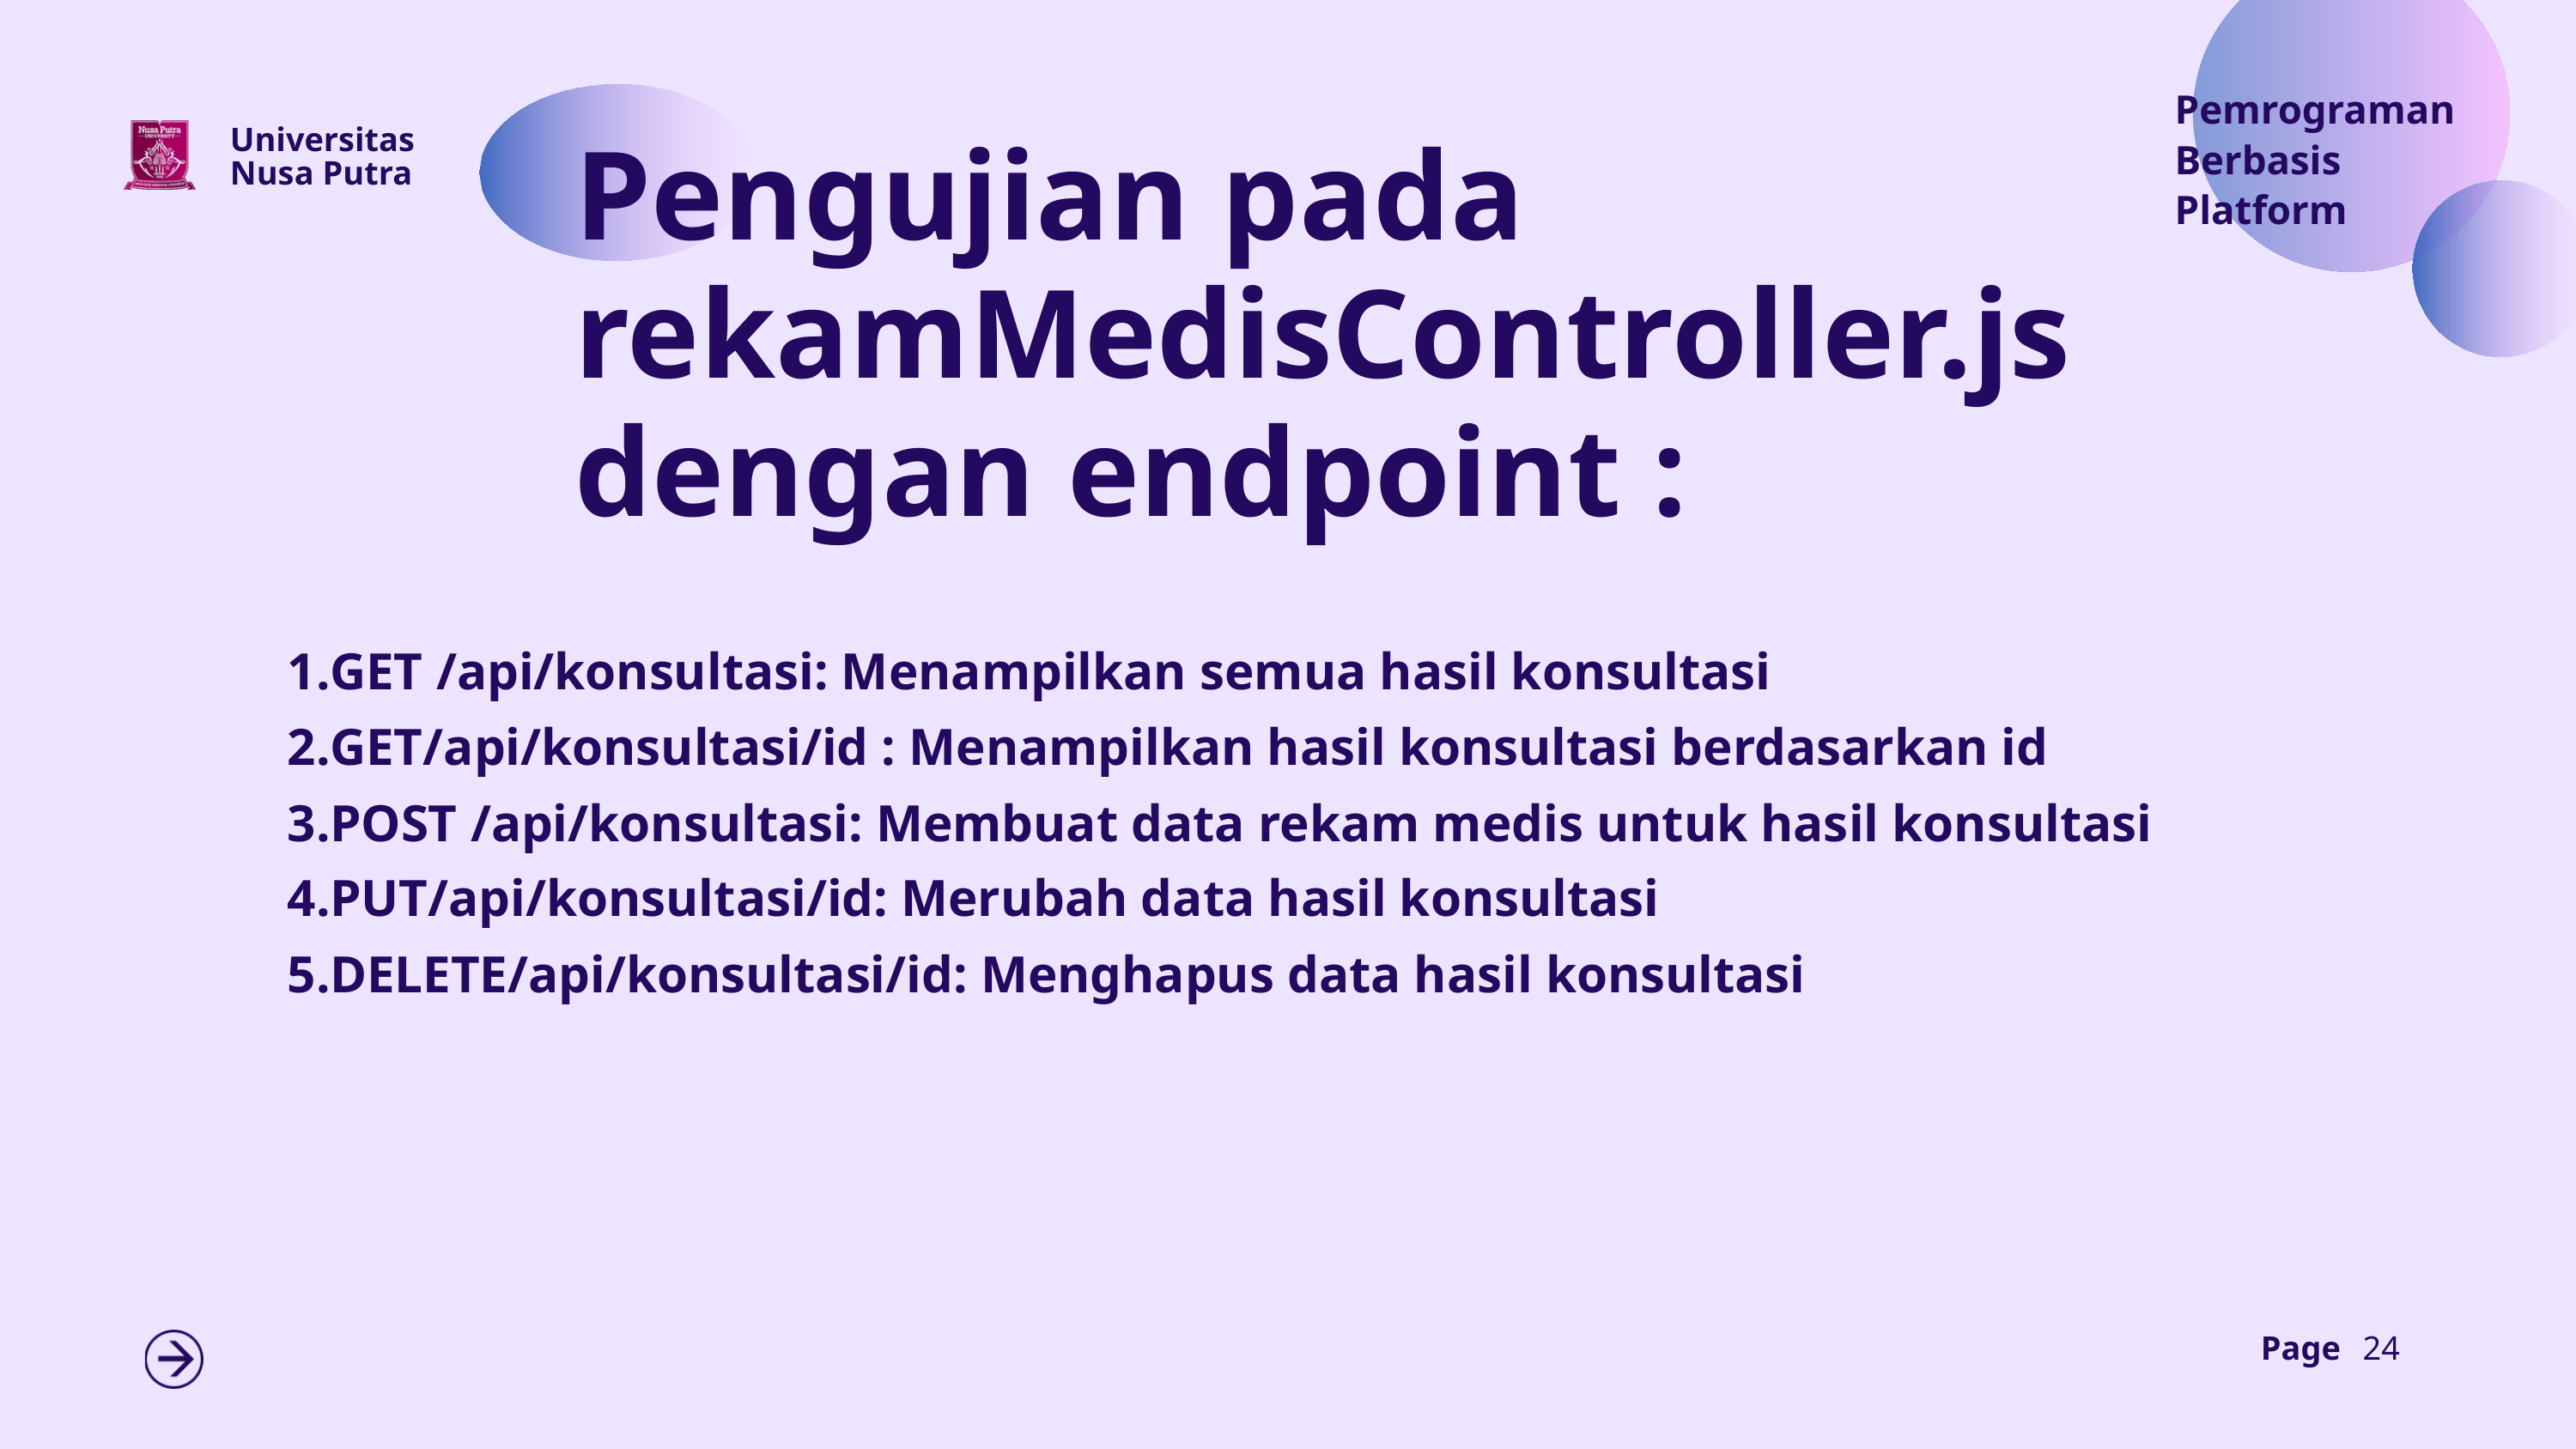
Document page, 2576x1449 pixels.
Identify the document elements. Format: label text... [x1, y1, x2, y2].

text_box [2412, 179, 2576, 358]
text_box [479, 82, 2175, 658]
text_box GET /api/konsultasi: Menampilkan semua hasil konsultasi GET/api/konsultasi/id : Menampilkan hasil konsultasi berdasarkan id POST /api/konsultasi: Membuat data rekam medis untuk hasil konsultasi PUT/api/konsultasi/id: Merubah data hasil konsultasi DELETE/api/konsultasi/id: Menghapus data hasil konsultasi [245, 624, 2458, 1043]
text_box Page [2260, 1333, 2362, 1367]
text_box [2192, 0, 2511, 272]
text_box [122, 119, 430, 193]
text_box Pemrograman Berbasis Platform [2174, 82, 2188, 233]
text_box [144, 1330, 204, 1389]
text_box 24 [2362, 1333, 2413, 1367]
